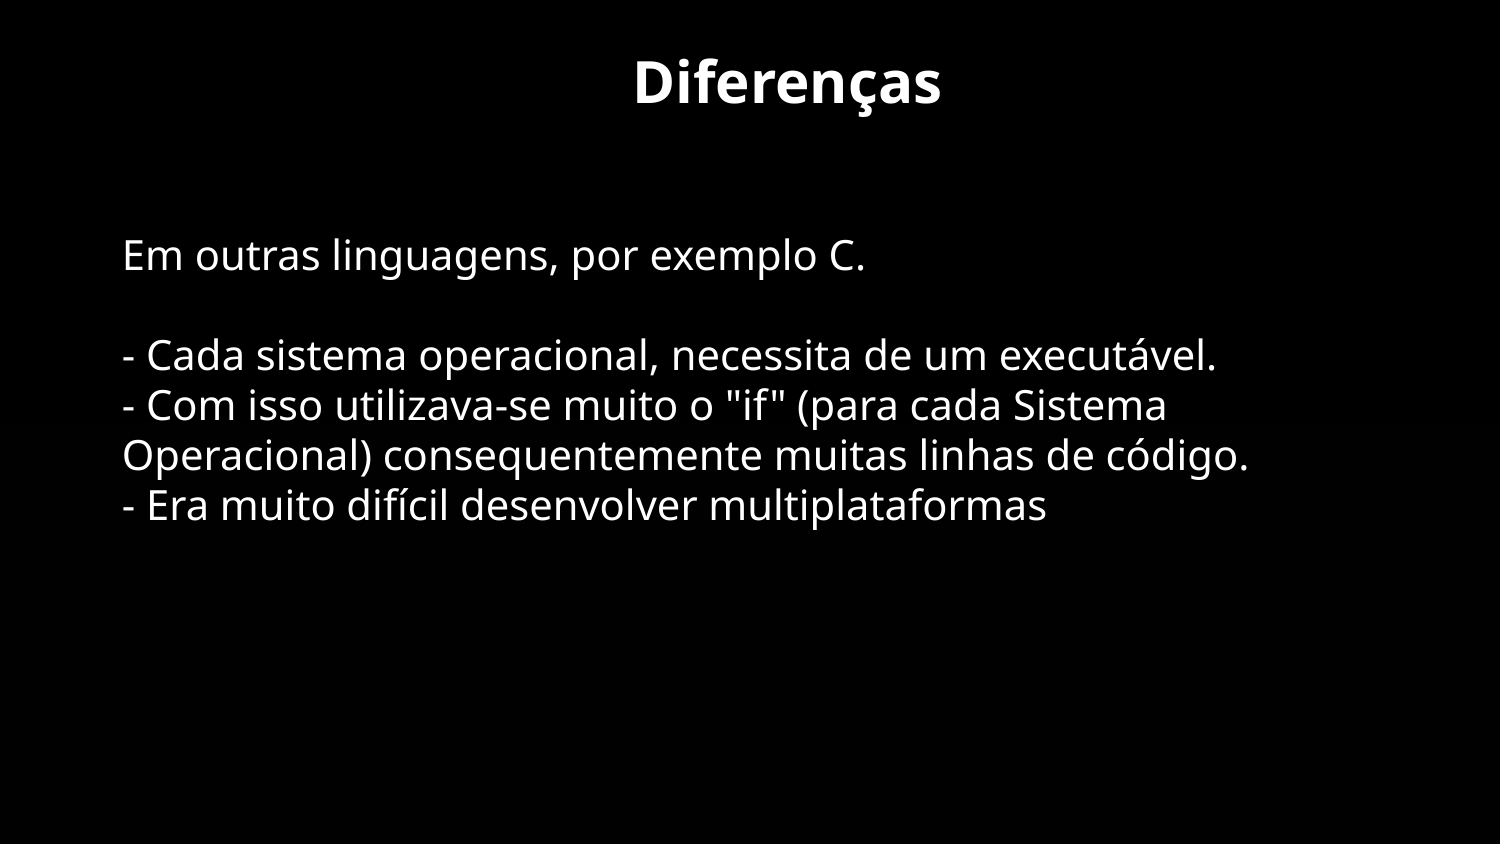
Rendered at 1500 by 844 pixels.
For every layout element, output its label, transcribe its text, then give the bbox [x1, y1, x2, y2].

text_box Em outras linguagens, por exemplo C. - Cada sistema operacional, necessita de um executável. - Com isso utilizava-se muito o "if" (para cada Sistema Operacional) consequentemente muitas linhas de código. - Era muito difícil desenvolver multiplataformas [106, 125, 1302, 664]
title Diferenças [75, 30, 1425, 125]
